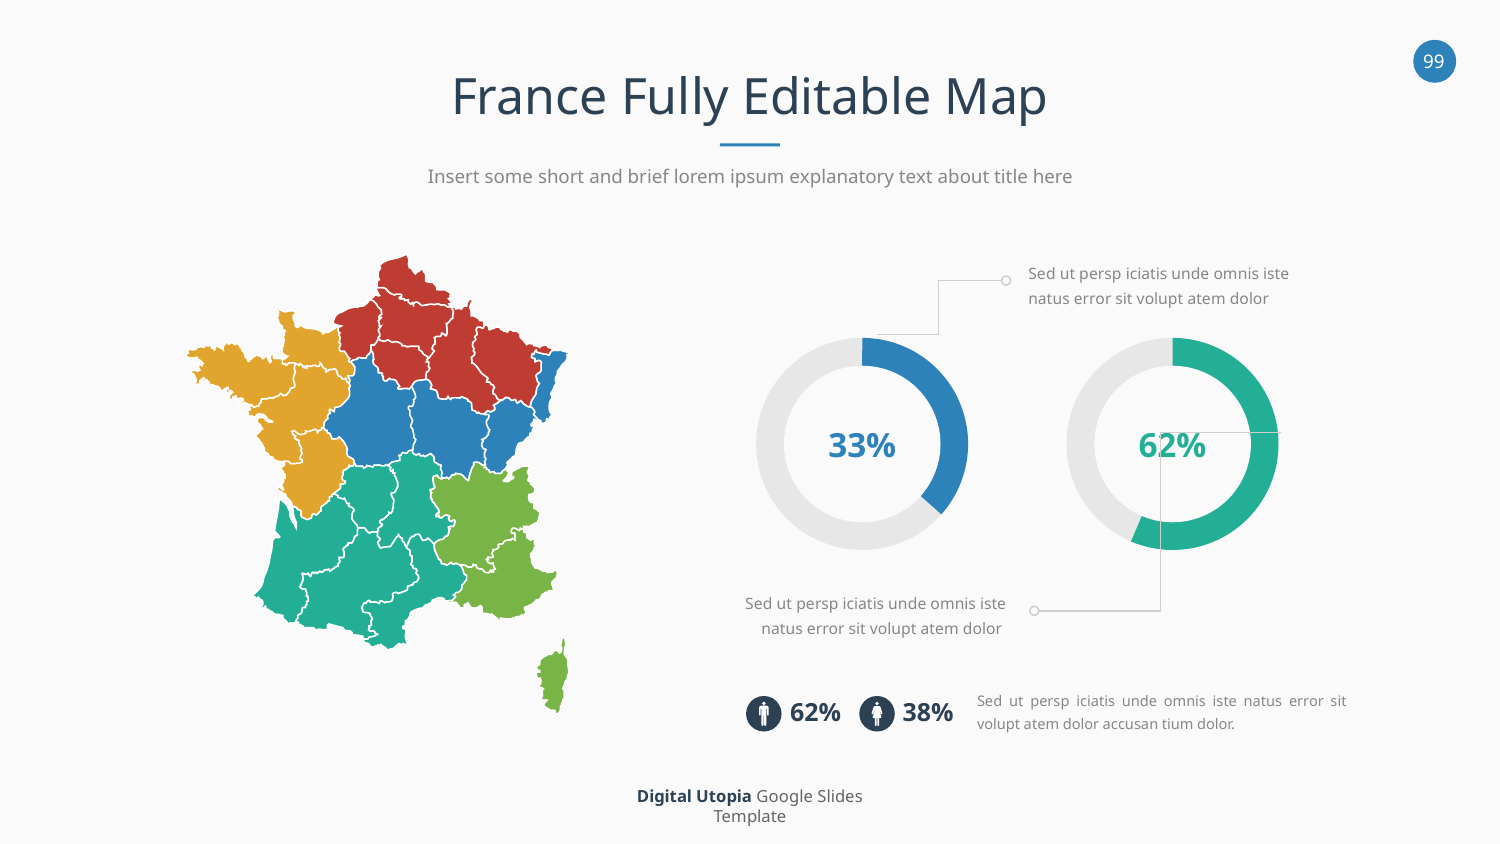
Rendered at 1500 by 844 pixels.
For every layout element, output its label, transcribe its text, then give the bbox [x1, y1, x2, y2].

list Insert some short and brief lorem ipsum explanatory text about title here [112, 164, 1388, 190]
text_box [876, 275, 1011, 335]
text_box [185, 253, 570, 714]
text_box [745, 695, 782, 732]
text_box 38% [902, 696, 960, 727]
list France Fully Editable Map [112, 64, 1388, 131]
text_box Sed ut persp iciatis unde omnis iste natus error sit volupt atem dolor accusan tium dolor. [977, 685, 1347, 731]
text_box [755, 337, 969, 551]
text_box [1066, 337, 1279, 431]
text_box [858, 695, 896, 732]
text_box 62% [790, 696, 848, 727]
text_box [1029, 432, 1282, 616]
text_box Sed ut persp iciatis unde omnis iste natus error sit volupt atem dolor [1028, 257, 1310, 309]
text_box Sed ut persp iciatis unde omnis iste natus error sit volupt atem dolor [724, 587, 1007, 639]
